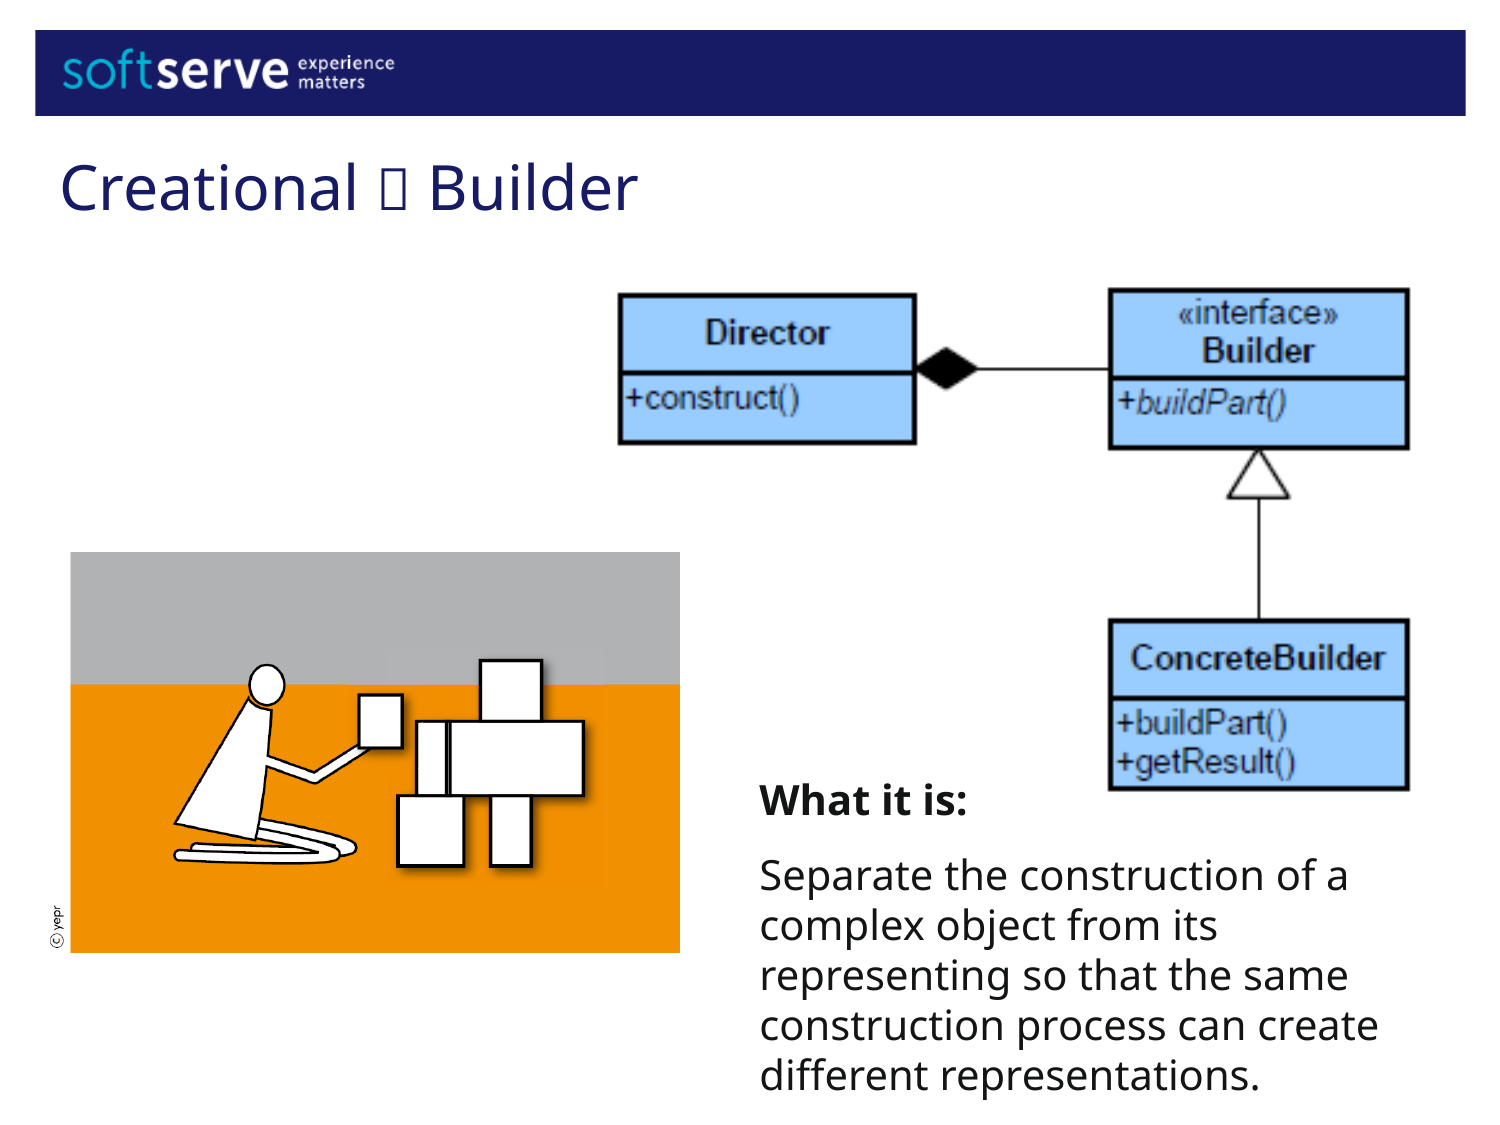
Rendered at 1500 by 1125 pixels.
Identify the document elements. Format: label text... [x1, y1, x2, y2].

picture [44, 255, 1466, 957]
text_box What it is: Separate the construction of a complex object from its representing so that the same construction process can create different representations. [744, 766, 1482, 1107]
subtitle Creational  Builder [44, 148, 1255, 224]
